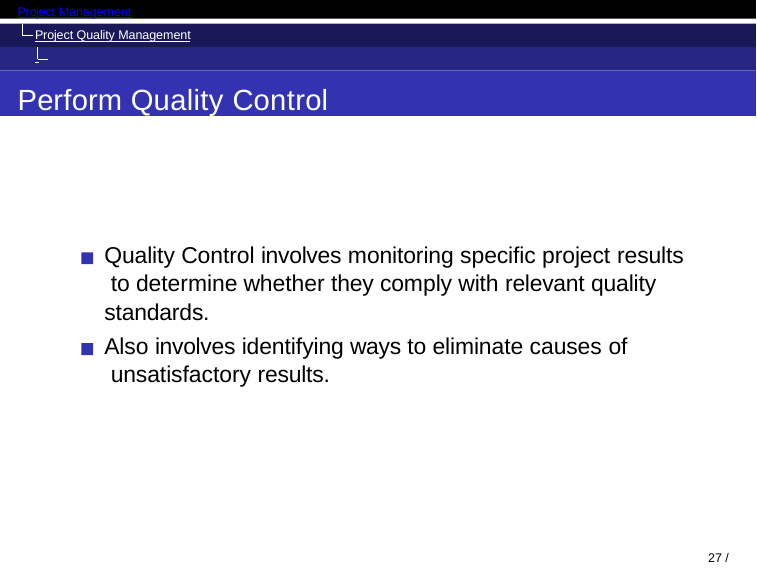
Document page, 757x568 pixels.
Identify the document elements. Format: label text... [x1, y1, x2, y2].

text_box [0, 47, 756, 70]
text_box Quality Control involves monitoring specific project results to determine whether they comply with relevant quality standards. Also involves identifying ways to eliminate causes of unsatisfactory results. [102, 239, 687, 387]
text_box [81, 343, 94, 356]
text_box [0, 23, 33, 47]
slide_number 10 / 52 [701, 548, 746, 568]
text_box Project Quality Management Plan Quality [33, 16, 195, 66]
text_box [81, 252, 94, 265]
text_box Perform Quality Control [0, 70, 756, 116]
text_box Project Management [0, 0, 756, 19]
text_box [195, 23, 756, 47]
